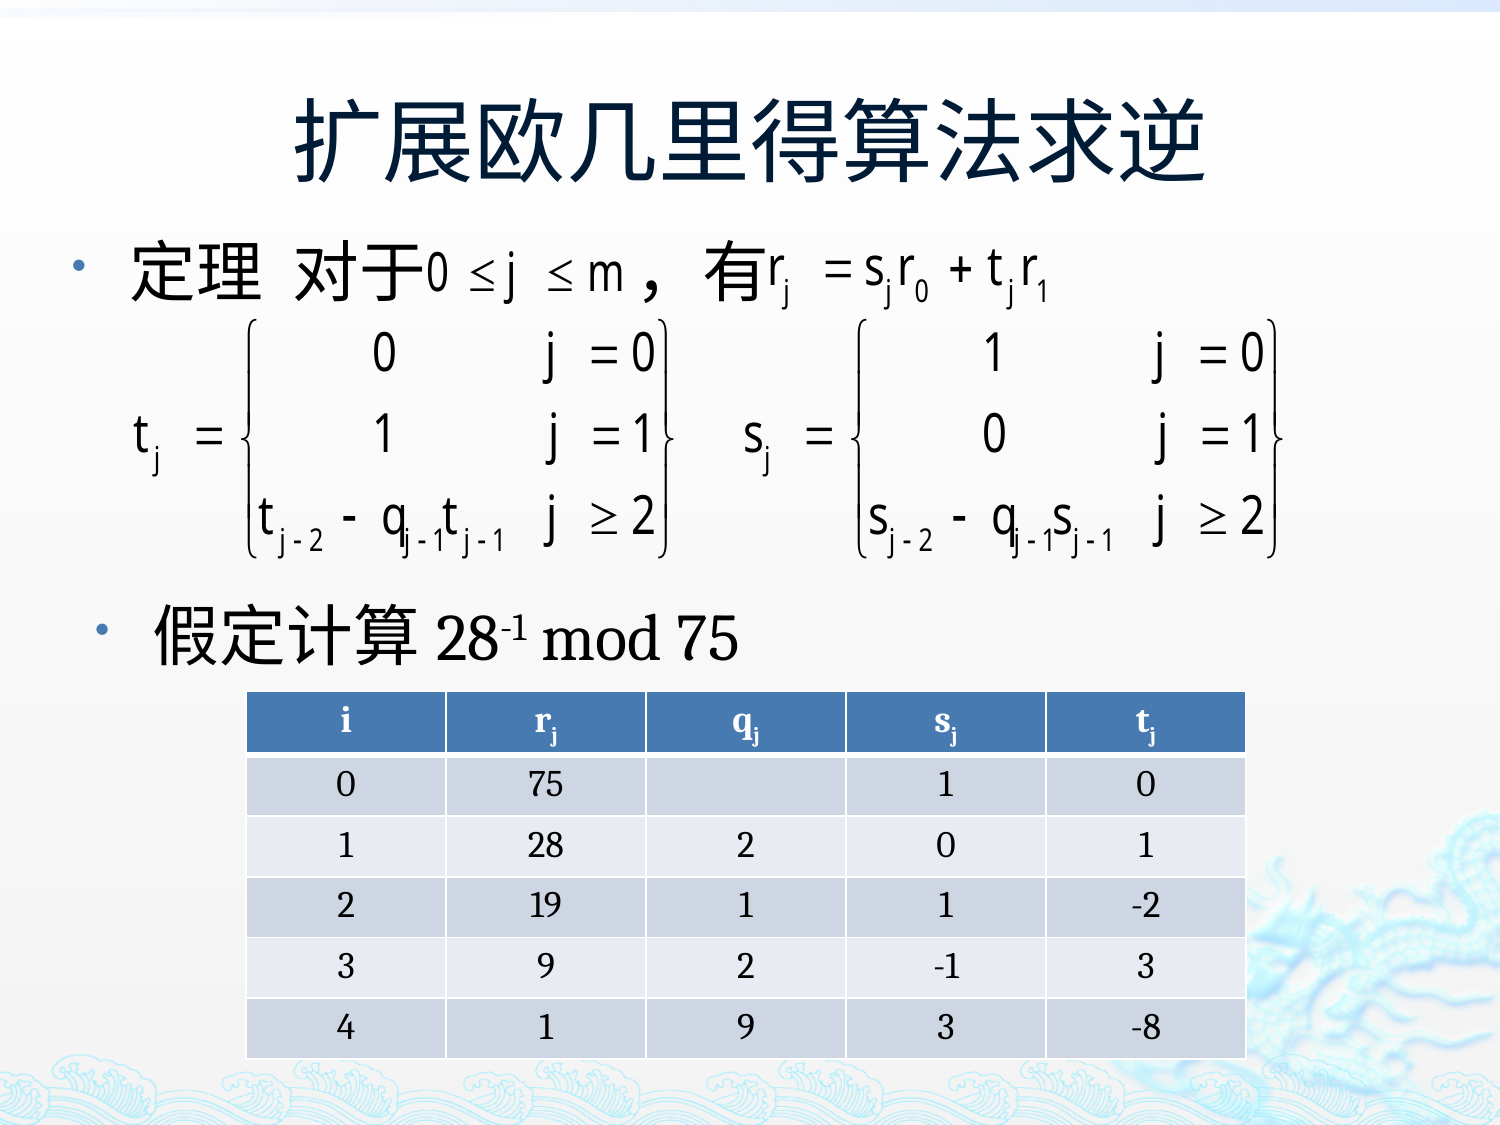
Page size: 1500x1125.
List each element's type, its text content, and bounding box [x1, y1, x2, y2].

table_cell 3 [247, 938, 445, 997]
table_cell 0 [247, 758, 445, 815]
table_cell -8 [1047, 999, 1245, 1058]
table_cell 0 [847, 817, 1045, 876]
table_header sj [847, 692, 1045, 752]
table_cell 1 [1047, 817, 1245, 876]
table_cell 2 [647, 817, 845, 876]
table_header rj [447, 692, 645, 752]
table_cell 1 [847, 758, 1045, 815]
table_cell 28 [447, 817, 645, 876]
table_header qj [647, 692, 845, 752]
table_cell 1 [447, 999, 645, 1058]
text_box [739, 307, 1292, 571]
table_cell 4 [247, 999, 445, 1058]
table_cell -2 [1047, 878, 1245, 937]
table_cell [647, 758, 845, 815]
table_cell -1 [847, 938, 1045, 997]
table_cell 3 [847, 999, 1045, 1058]
table_header tj [1047, 692, 1245, 752]
table_cell 19 [447, 878, 645, 937]
table_header i [247, 692, 445, 752]
table_cell 9 [647, 999, 845, 1058]
table_cell 75 [447, 758, 645, 815]
list 定理 对于 ，有 [58, 222, 1409, 352]
text_box 假定计算28-1 mod 75 [81, 585, 1432, 715]
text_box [421, 241, 617, 307]
table_cell 1 [647, 878, 845, 937]
title 扩展欧几里得算法求逆 [75, 45, 1425, 233]
table_cell 1 [247, 817, 445, 876]
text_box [761, 226, 1056, 307]
table_cell 2 [247, 878, 445, 937]
table_cell 2 [647, 938, 845, 997]
table_cell 9 [447, 938, 645, 997]
table_cell 3 [1047, 938, 1245, 997]
table_cell 0 [1047, 758, 1245, 815]
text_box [128, 307, 685, 571]
table_cell 1 [847, 878, 1045, 937]
